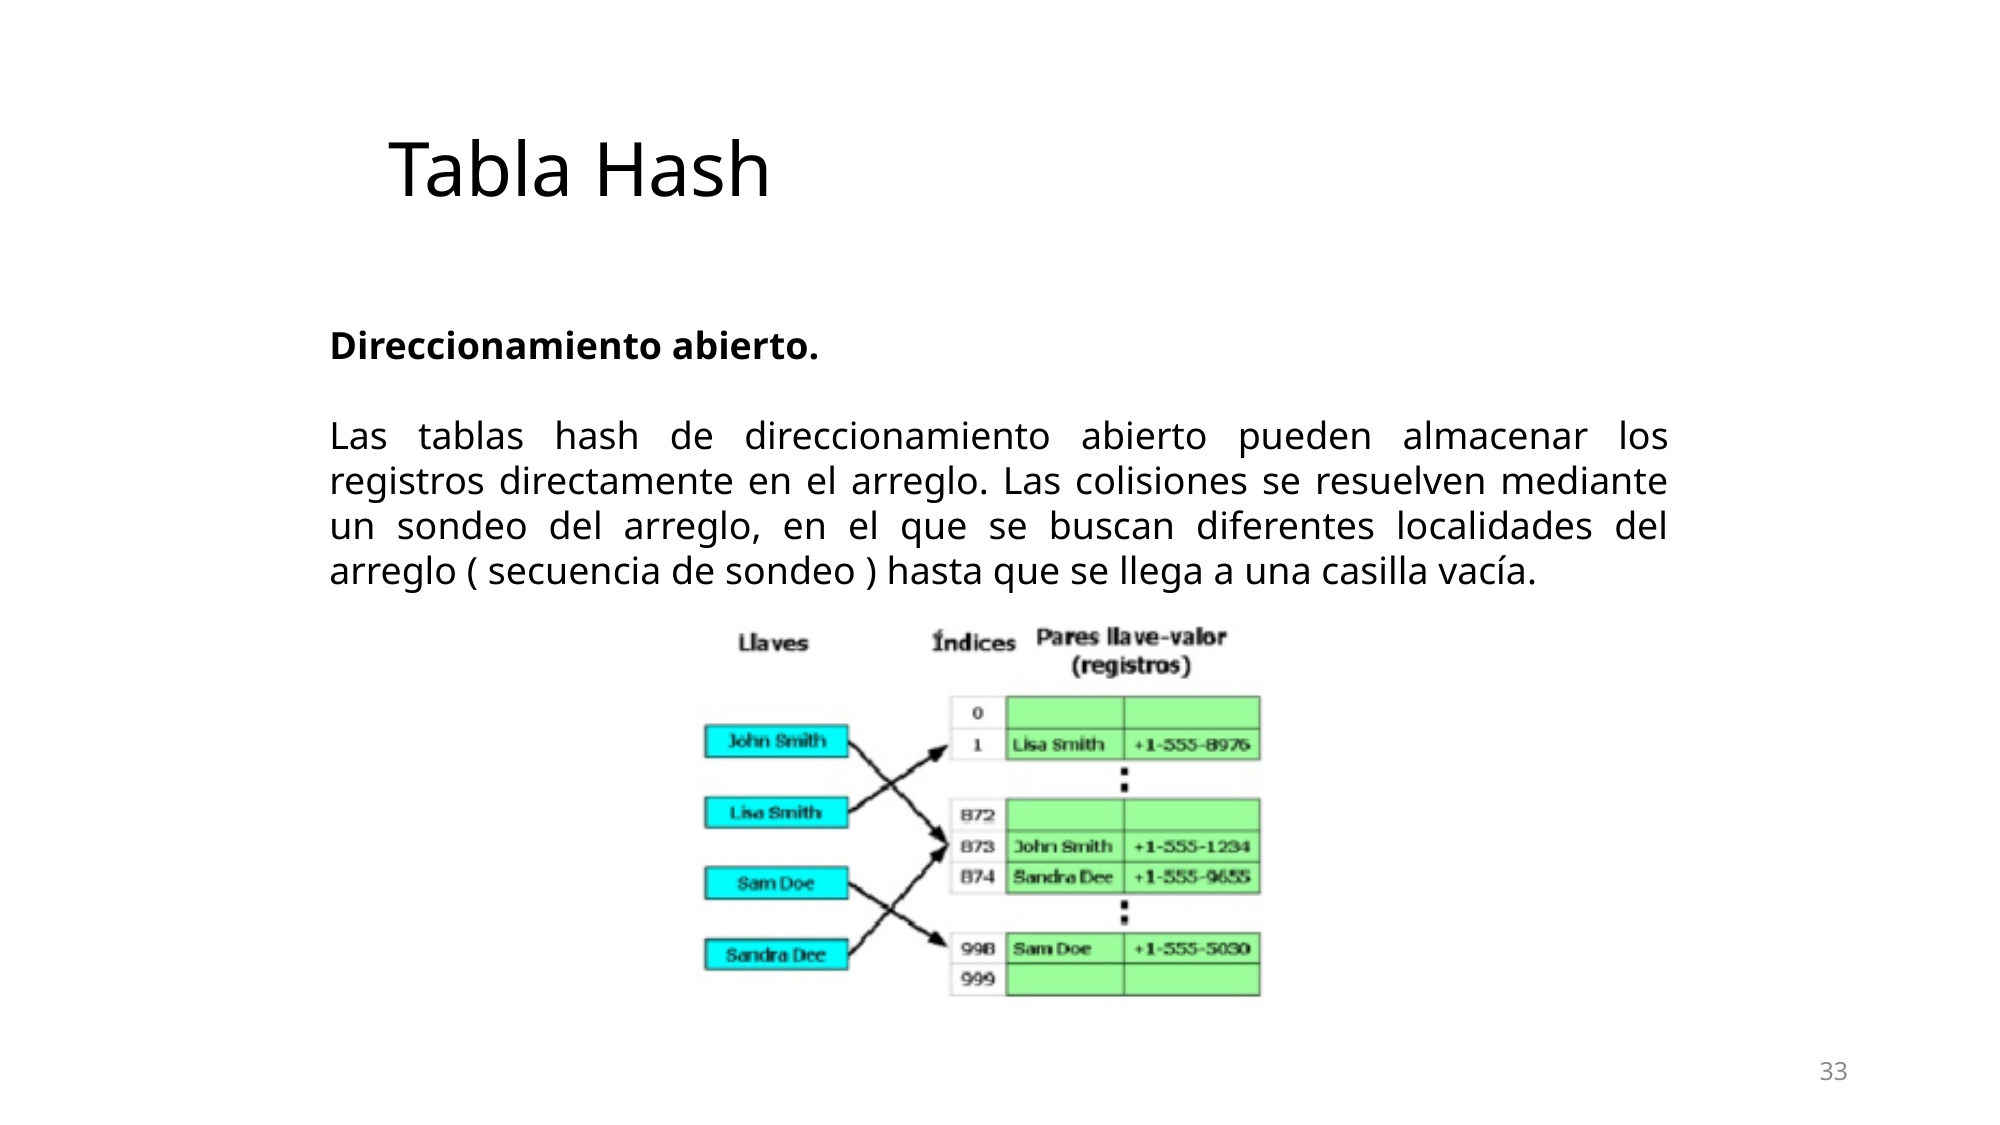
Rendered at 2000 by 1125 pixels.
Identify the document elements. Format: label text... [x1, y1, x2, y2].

slide_number 33 [1413, 1042, 1864, 1103]
text_box Direccionamiento abierto. Las tablas hash de direccionamiento abierto pueden almacenar los registros directamente en el arreglo. Las colisiones se resuelven mediante un sondeo del arreglo, en el que se buscan diferentes localidades del arreglo ( secuencia de sondeo ) hasta que se llega a una casilla vacía. [314, 314, 1685, 645]
picture [692, 621, 1272, 1010]
text_box Tabla Hash [373, 113, 1661, 219]
